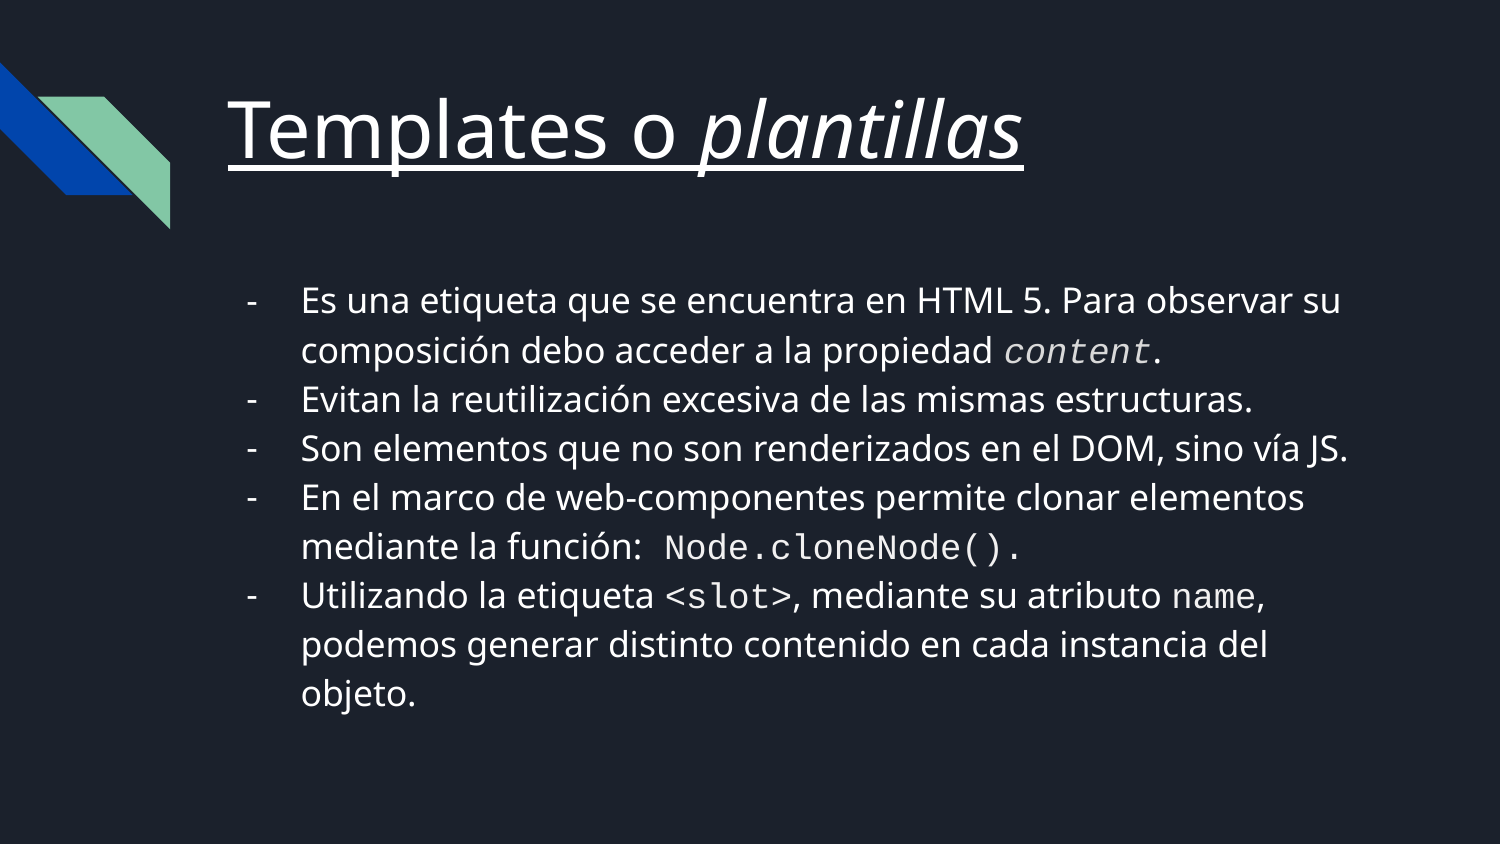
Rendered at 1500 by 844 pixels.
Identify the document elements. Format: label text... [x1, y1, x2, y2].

title Templates o plantillas [212, 64, 1368, 215]
list Es una etiqueta que se encuentra en HTML 5. Para observar su composición debo acceder a la propiedad content. Evitan la reutilización excesiva de las mismas estructuras. Son elementos que no son renderizados en el DOM, sino vía JS. En el marco de web-componentes permite clonar elementos mediante la función: Node.cloneNode(). Utilizando la etiqueta <slot>, mediante su atributo name, podemos generar distinto contenido en cada instancia del objeto. [212, 257, 1368, 735]
